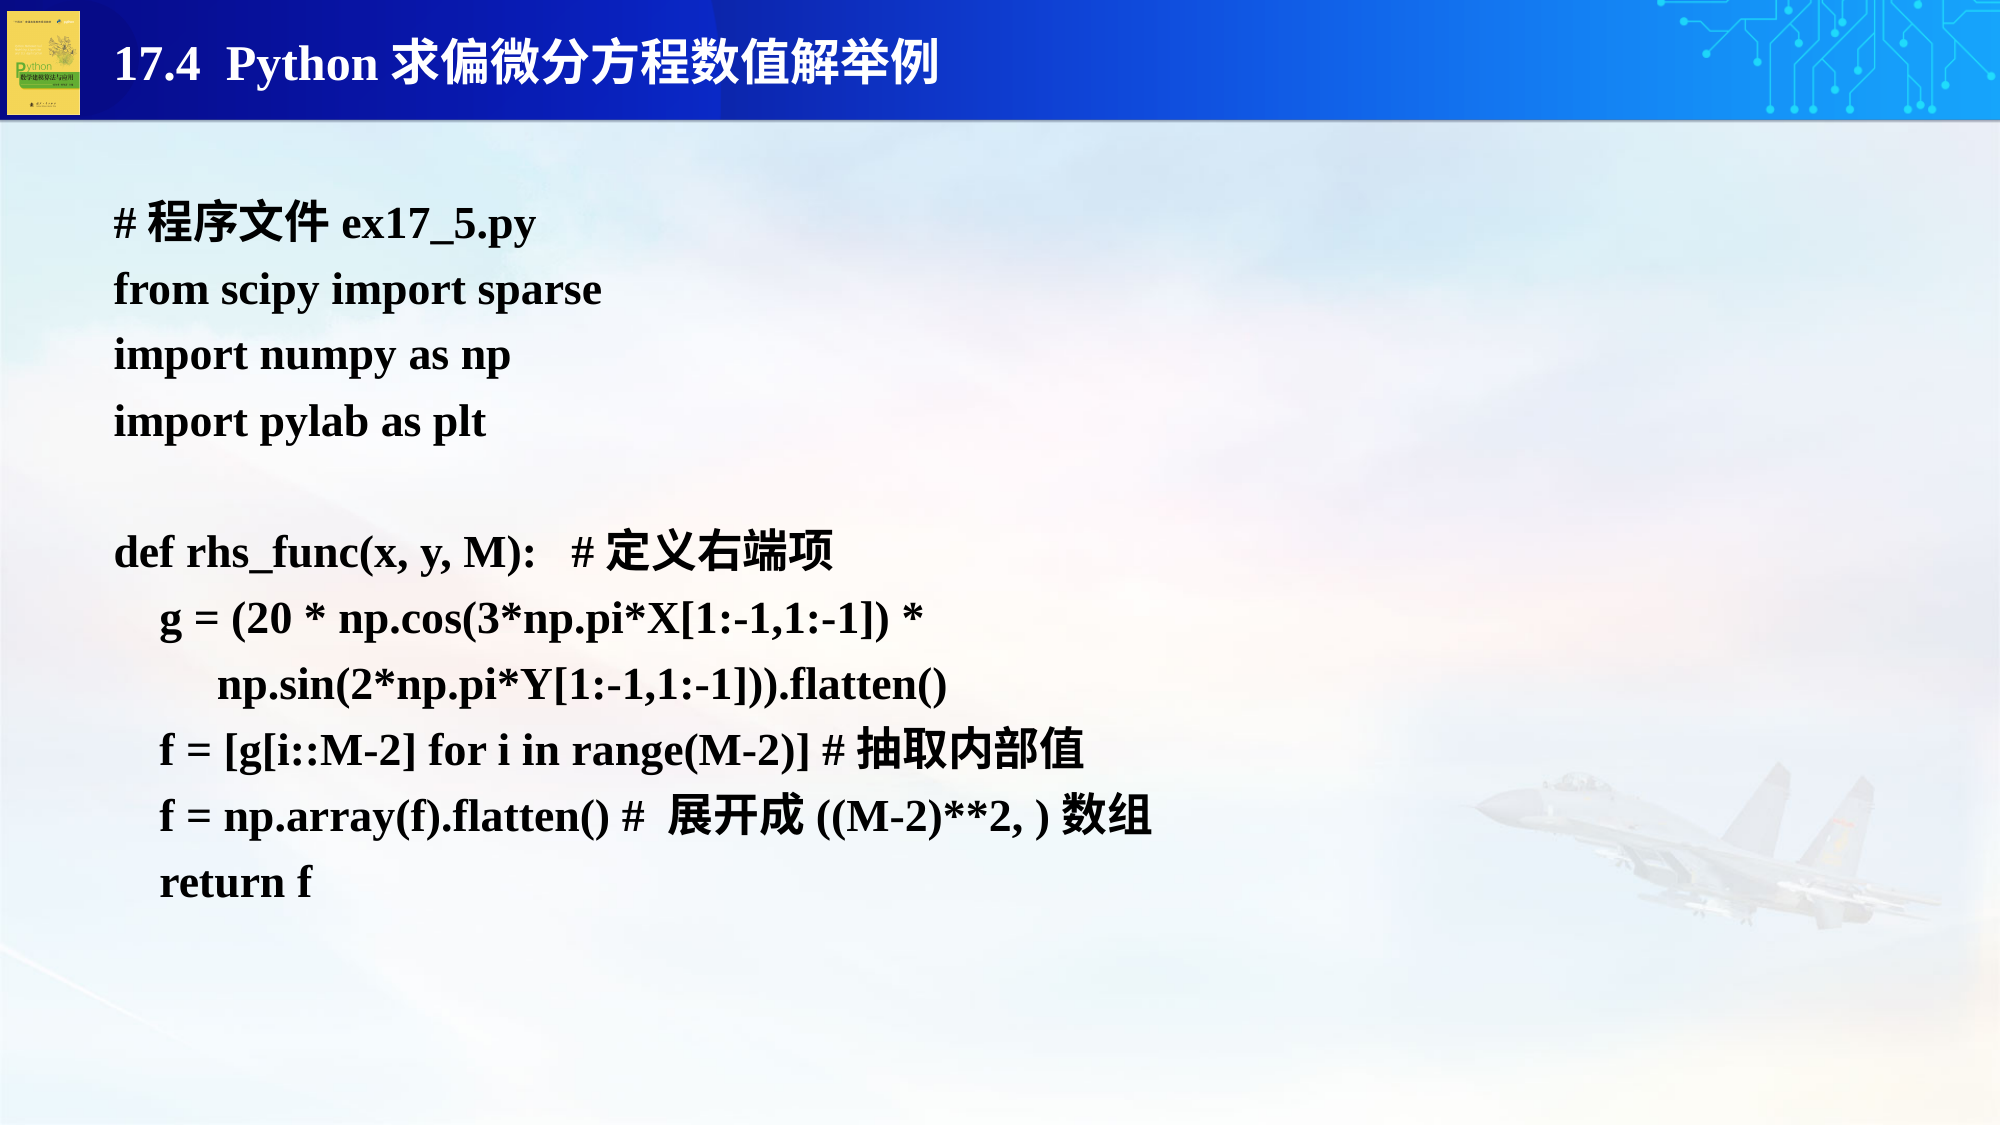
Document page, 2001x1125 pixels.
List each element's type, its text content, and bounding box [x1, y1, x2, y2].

picture [0, 0, 2000, 1125]
list #程序文件ex17_5.py from scipy import sparse import numpy as np import pylab as plt def rhs_func(x, y, M): #定义右端项 g = (20 * np.cos(3*np.pi*X[1:-1,1:-1]) * np.sin(2*np.pi*Y[1:-1,1:-1])).flatten() f = [g[i::M-2] for i in range(M-2)] #抽取内部值 f = np.array(f).flatten() # 展开成((M-2)**2, )数组 return f [98, 173, 1942, 1068]
